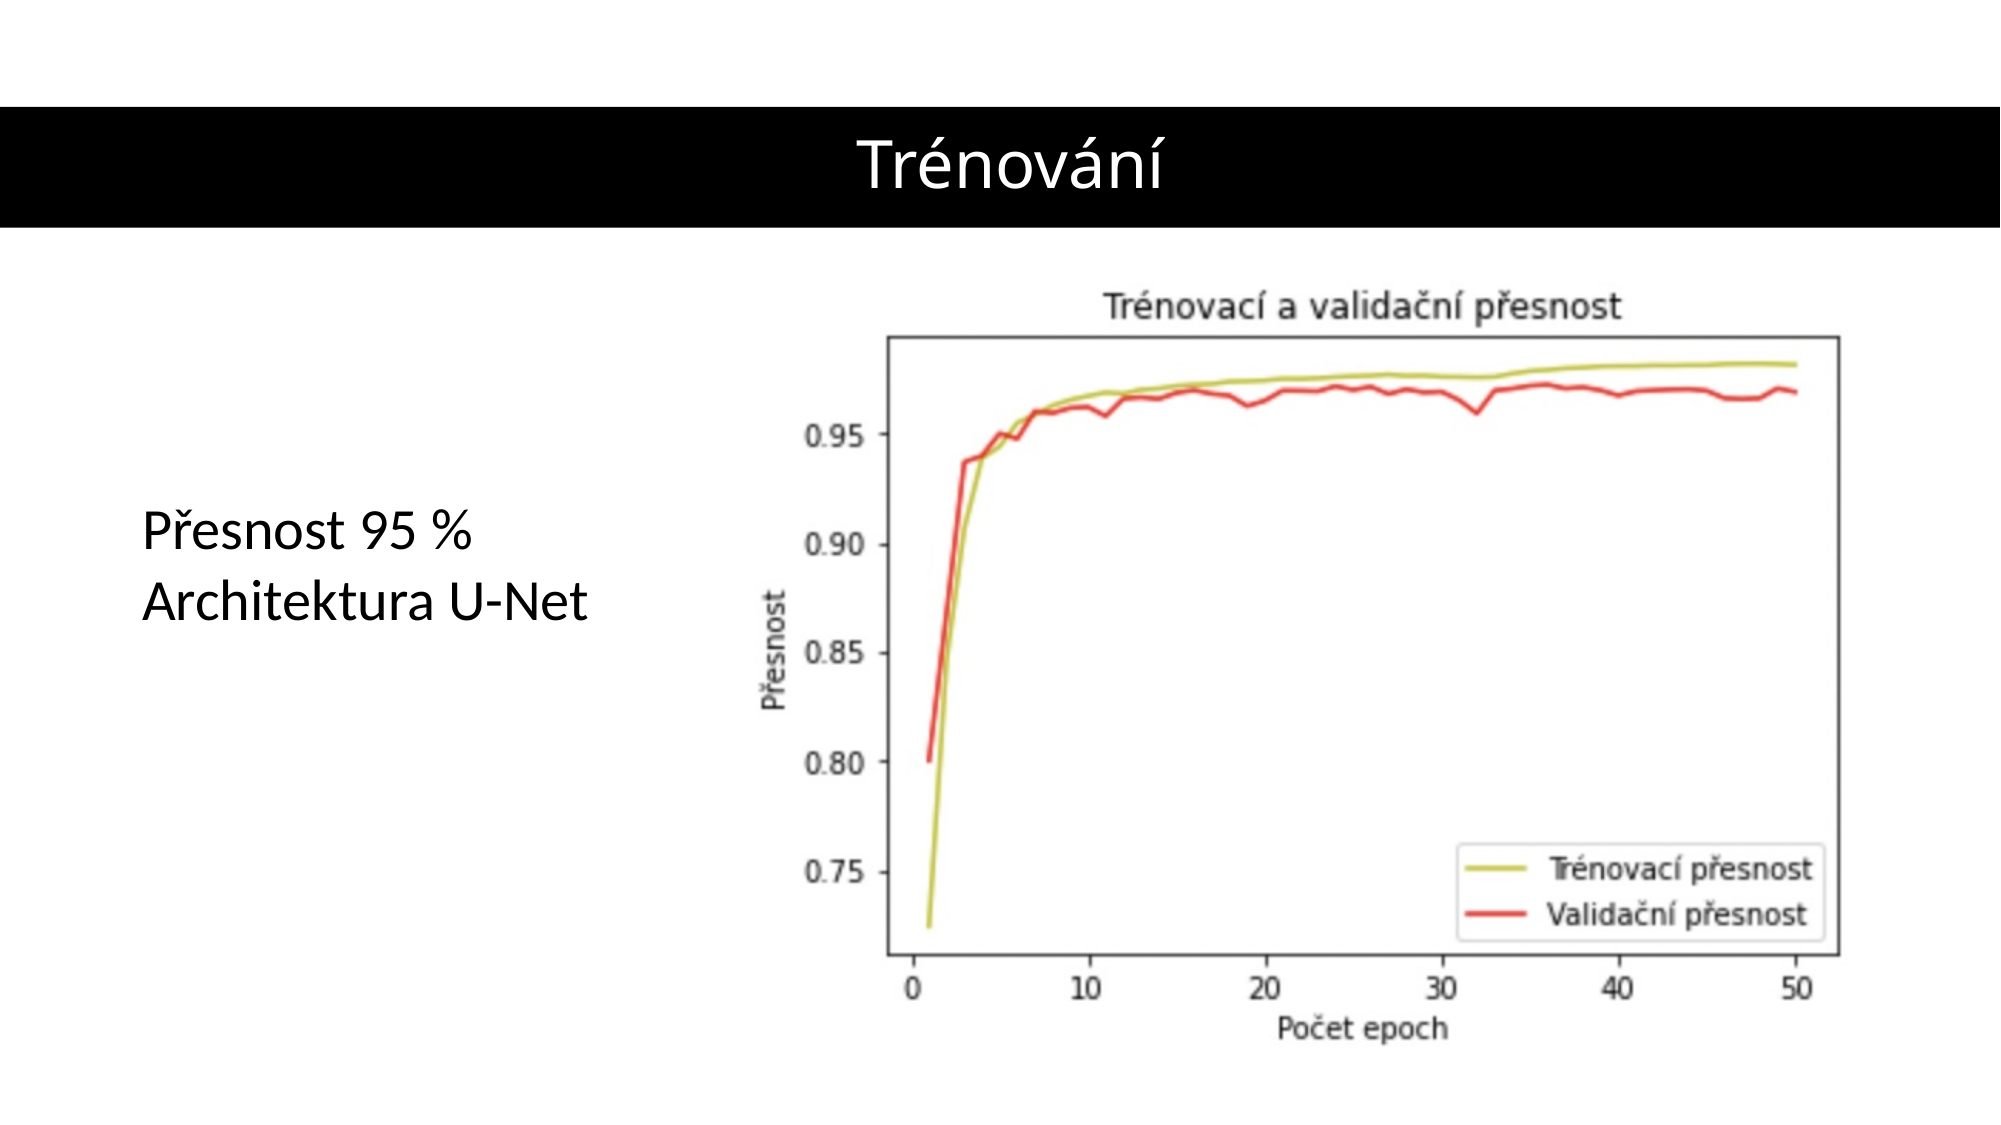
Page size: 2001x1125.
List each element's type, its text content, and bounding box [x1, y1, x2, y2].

text_box [0, 106, 2000, 229]
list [722, 272, 1903, 1072]
title Trénování [91, 105, 1931, 228]
text_box Přesnost 95 % Architektura U-Net [127, 484, 686, 639]
